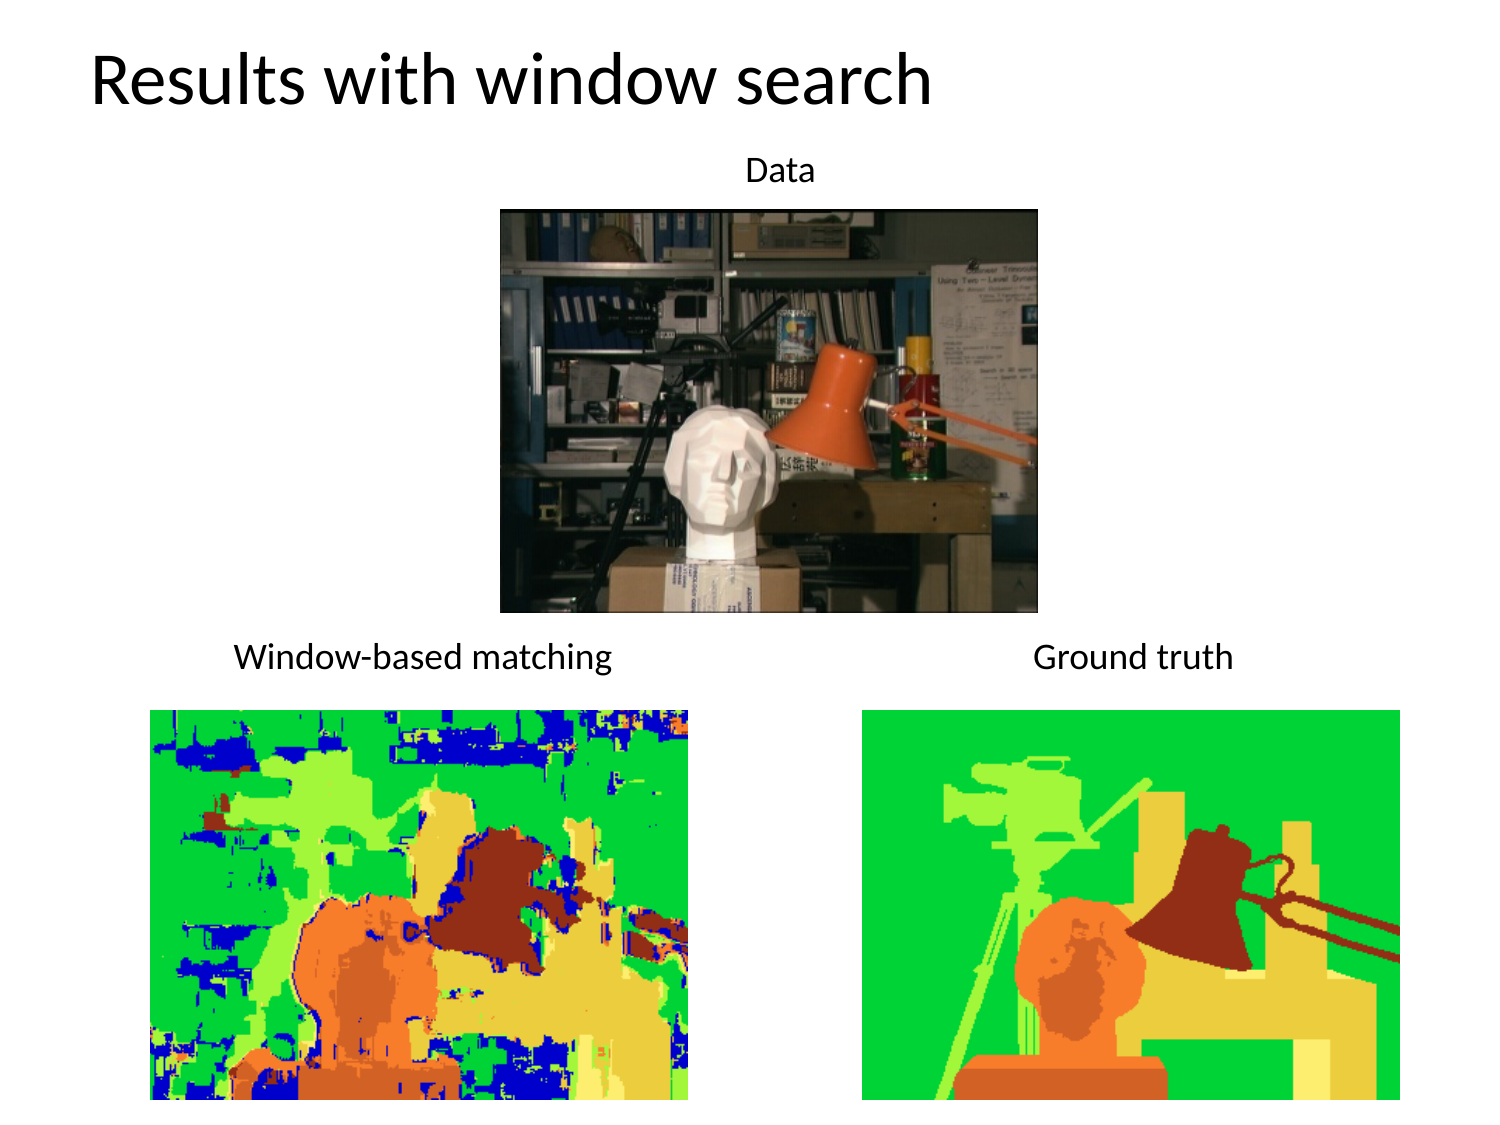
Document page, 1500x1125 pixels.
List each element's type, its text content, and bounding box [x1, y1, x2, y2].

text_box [149, 710, 688, 1101]
text_box Ground truth [1018, 624, 1250, 685]
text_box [862, 710, 1401, 1101]
title Results with window search [74, 0, 1426, 151]
text_box Window-based matching [218, 624, 628, 685]
text_box Data [730, 137, 831, 198]
picture [499, 209, 1038, 613]
